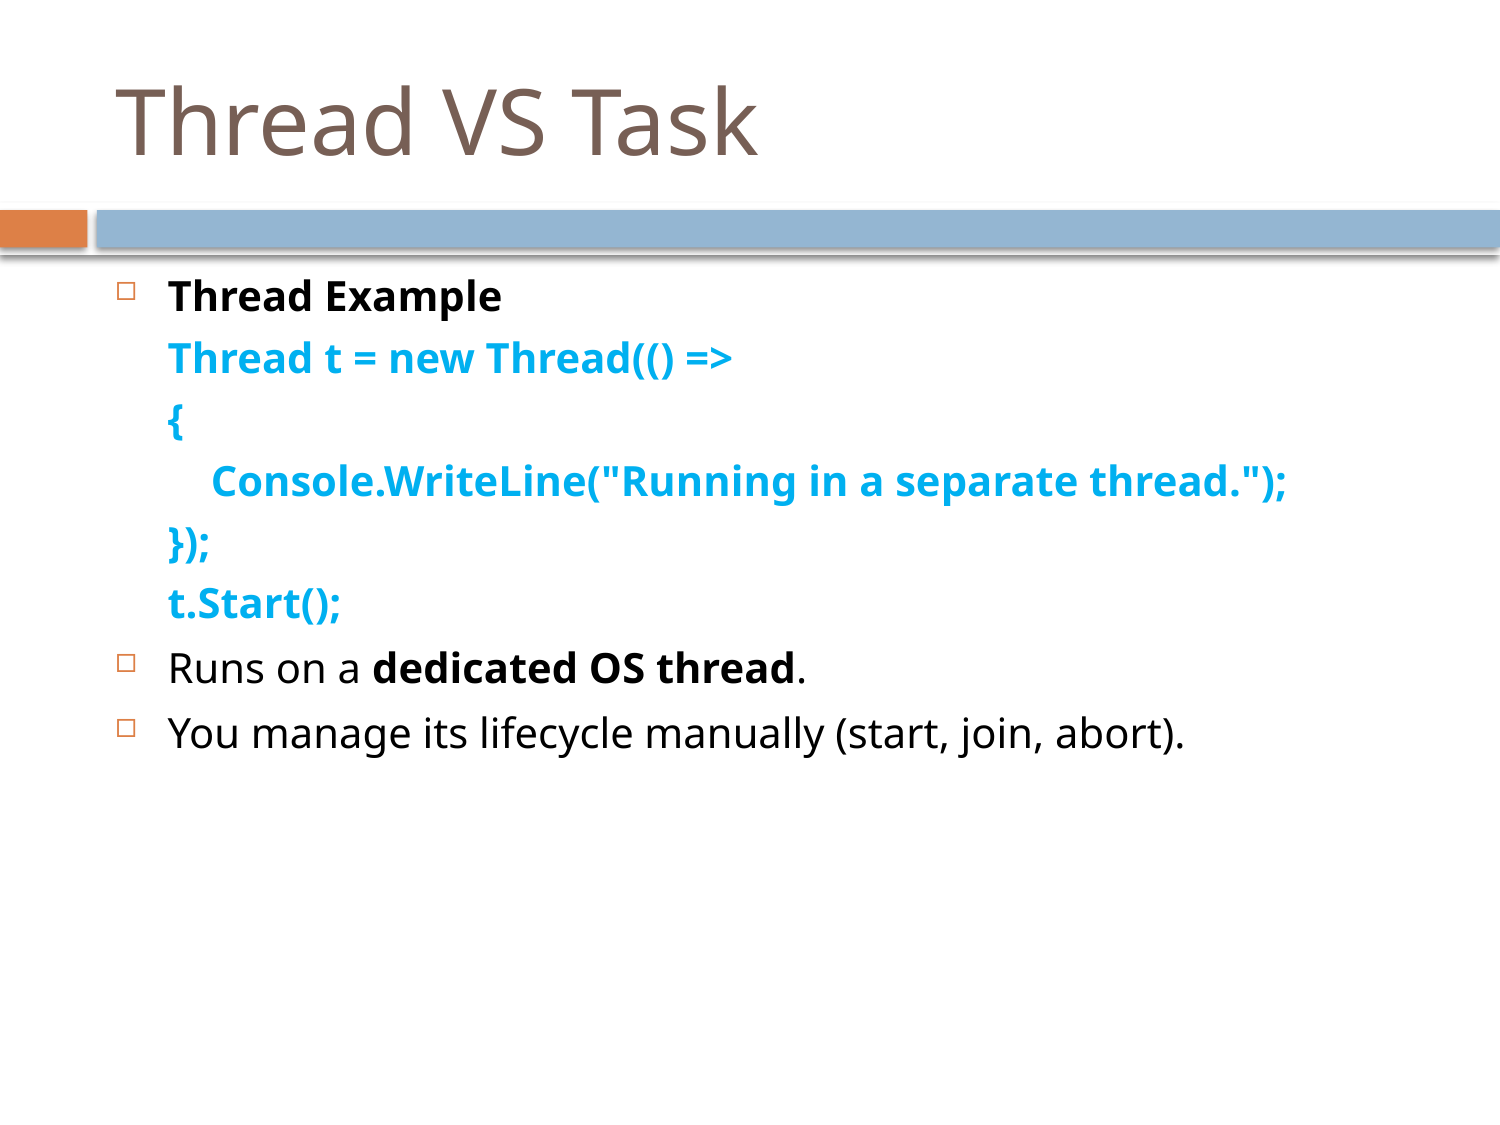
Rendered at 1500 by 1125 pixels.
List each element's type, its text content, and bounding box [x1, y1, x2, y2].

list Thread Example Thread t = new Thread(() => { Console.WriteLine("Running in a separate thread."); }); t.Start(); Runs on a dedicated OS thread. You manage its lifecycle manually (start, join, abort). [100, 262, 1438, 1000]
title Thread VS Task [100, 37, 1438, 200]
